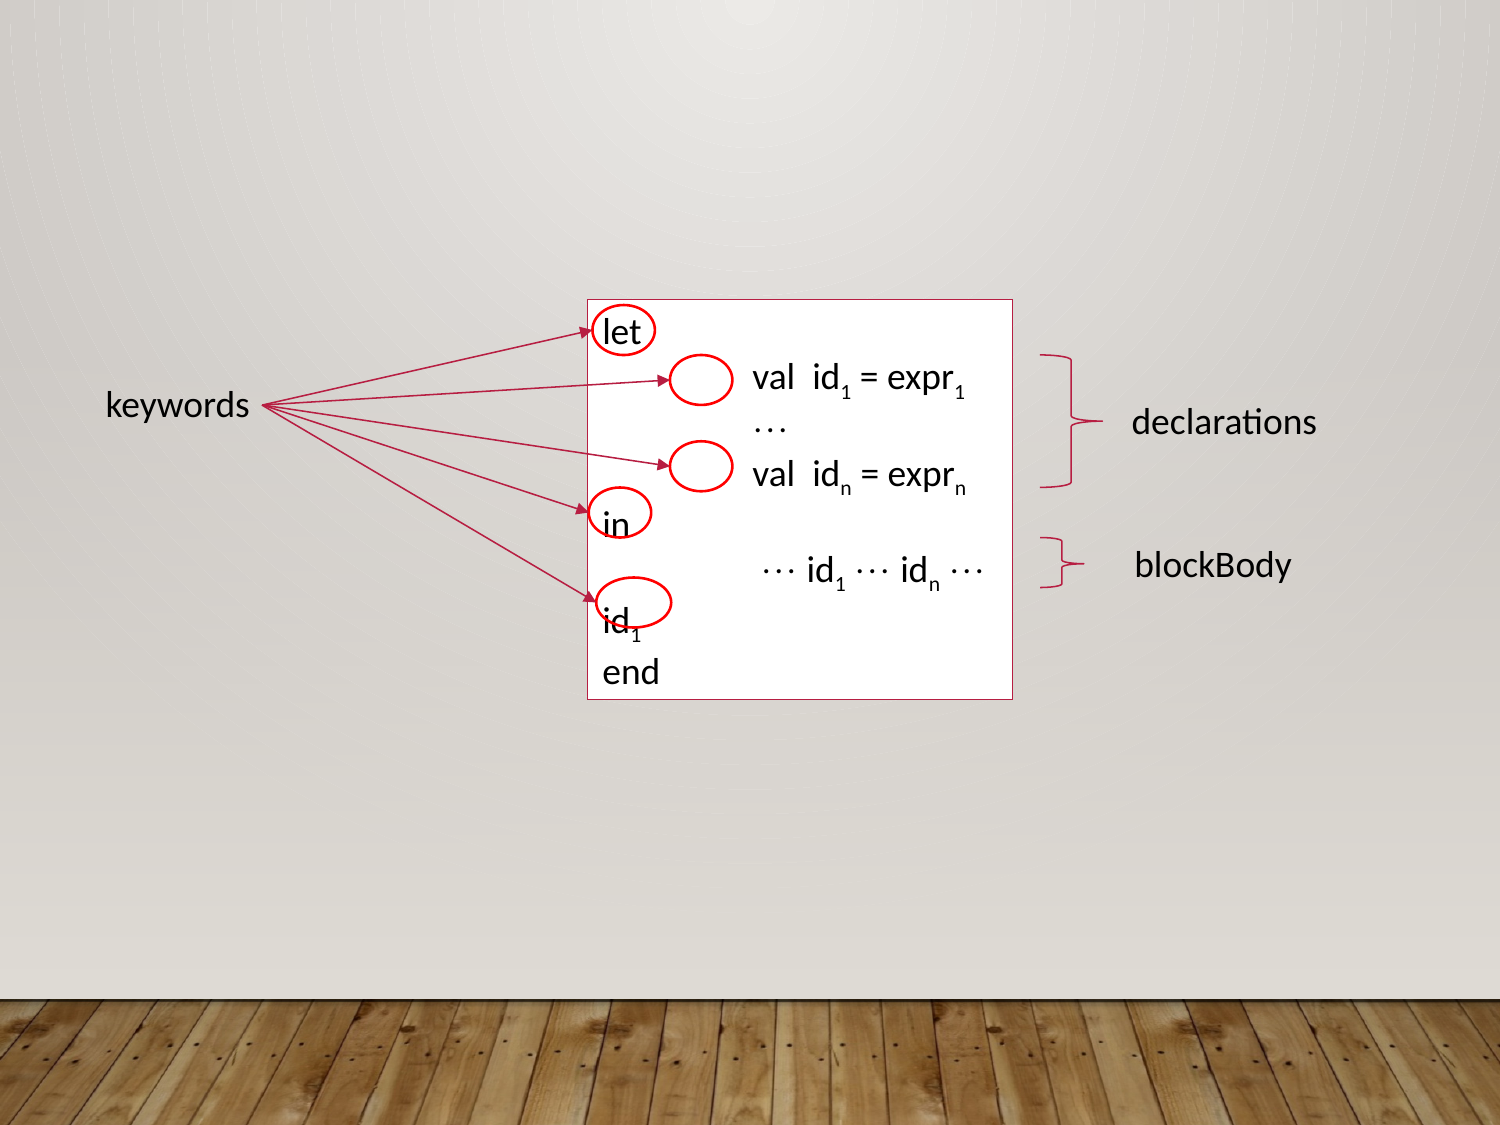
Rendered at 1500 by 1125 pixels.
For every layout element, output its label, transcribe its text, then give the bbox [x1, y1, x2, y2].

text_box [597, 486, 653, 539]
picture [0, 999, 1500, 1125]
text_box [591, 303, 657, 357]
text_box let val id1 = expr1  val idn = exprn in  id1  idn  id1 end [587, 299, 1013, 700]
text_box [262, 379, 671, 404]
text_box [668, 353, 734, 407]
text_box keywords [90, 373, 262, 433]
text_box declarations [1116, 389, 1333, 450]
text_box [262, 329, 593, 379]
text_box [261, 404, 597, 603]
text_box [668, 439, 734, 493]
text_box [1039, 354, 1104, 489]
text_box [597, 404, 671, 467]
text_box [594, 576, 673, 629]
text_box [1040, 536, 1085, 589]
text_box blockBody [1119, 532, 1308, 592]
